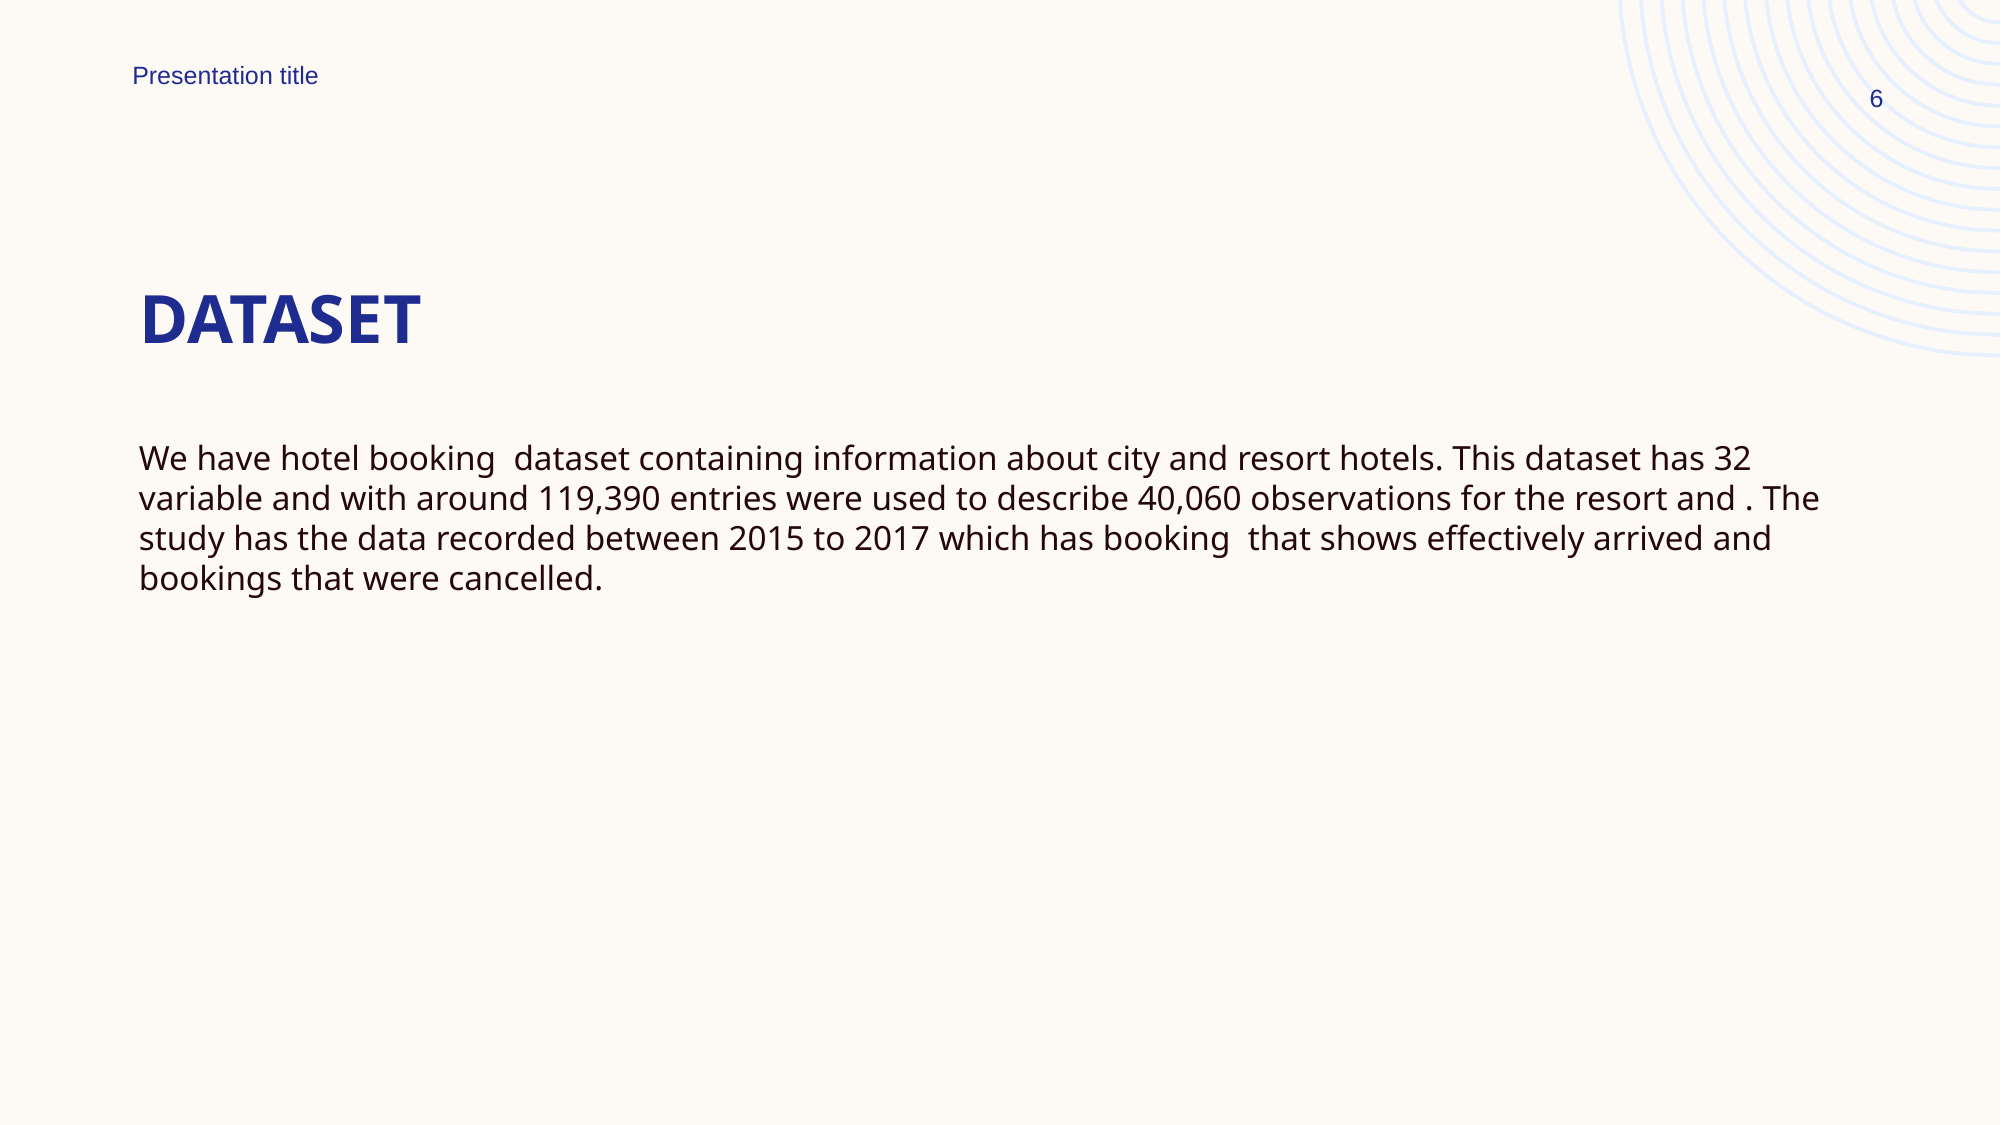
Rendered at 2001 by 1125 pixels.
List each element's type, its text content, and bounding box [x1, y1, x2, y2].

footer Presentation title [117, 52, 643, 98]
title Dataset [124, 269, 1875, 391]
list We have hotel booking dataset containing information about city and resort hotels. This dataset has 32 variable and with around 119,390 entries were used to describe 40,060 observations for the resort and . The study has the data recorded between 2015 to 2017 which has booking that shows effectively arrived and bookings that were cancelled. [124, 430, 1876, 929]
slide_number 6 [1795, 75, 1958, 120]
